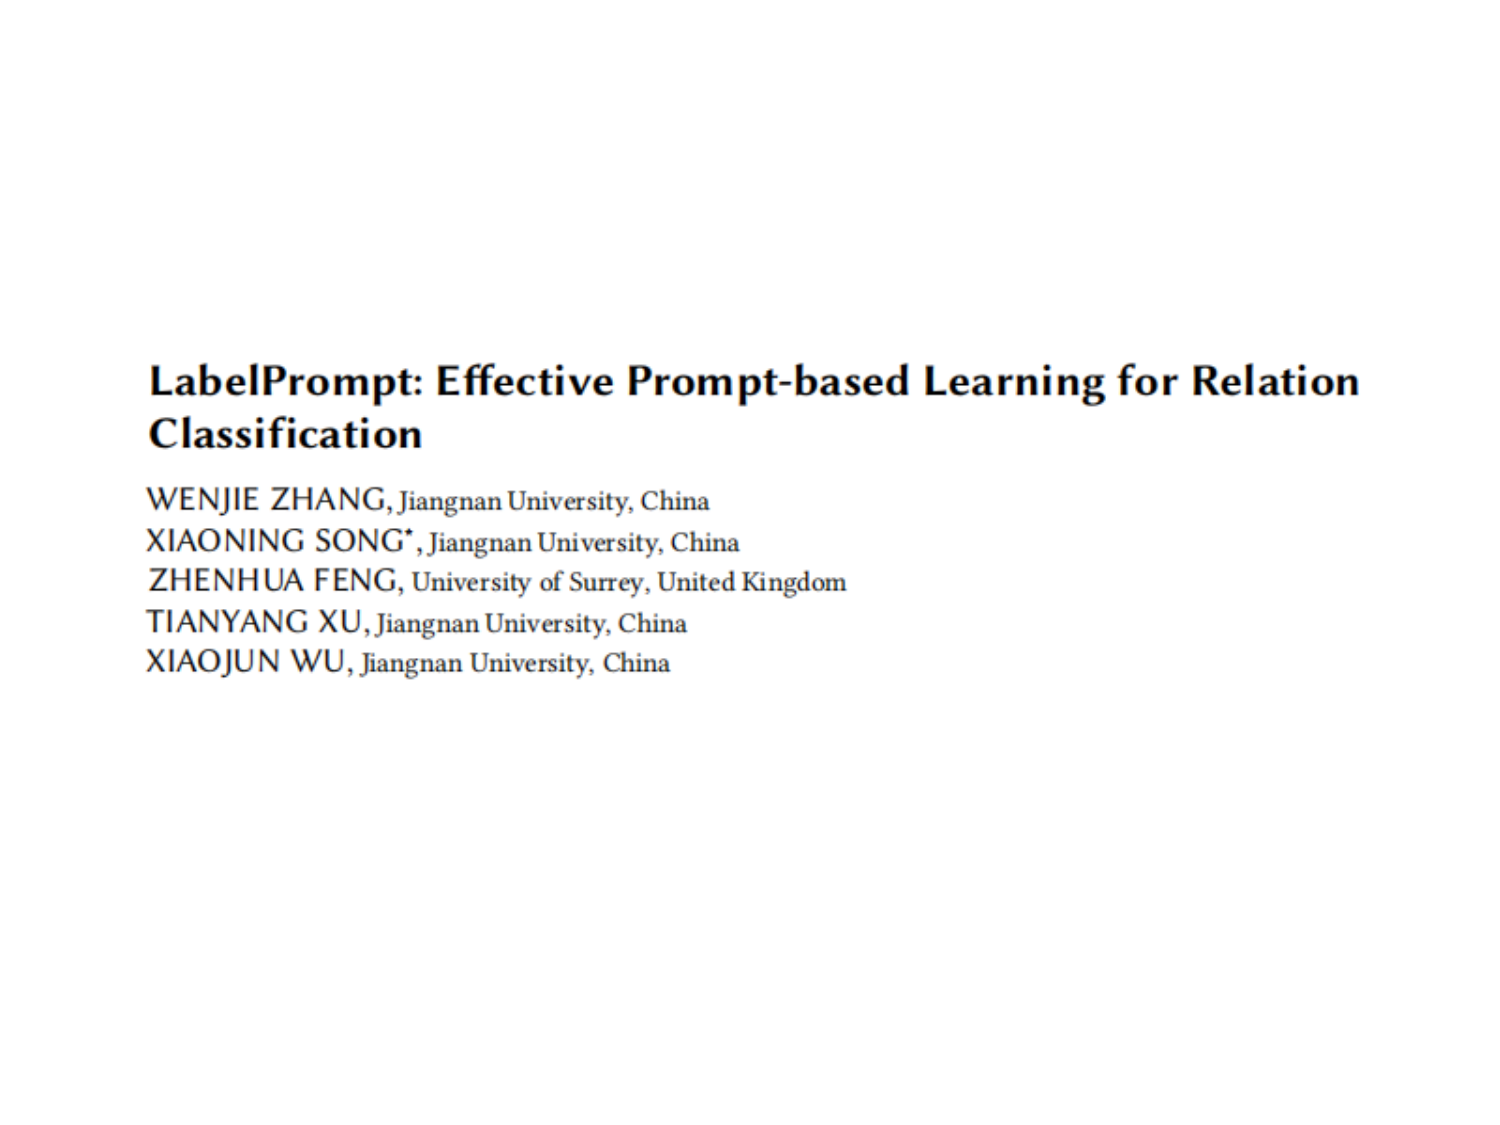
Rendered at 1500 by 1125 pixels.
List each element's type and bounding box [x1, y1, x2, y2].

picture [135, 337, 1449, 689]
